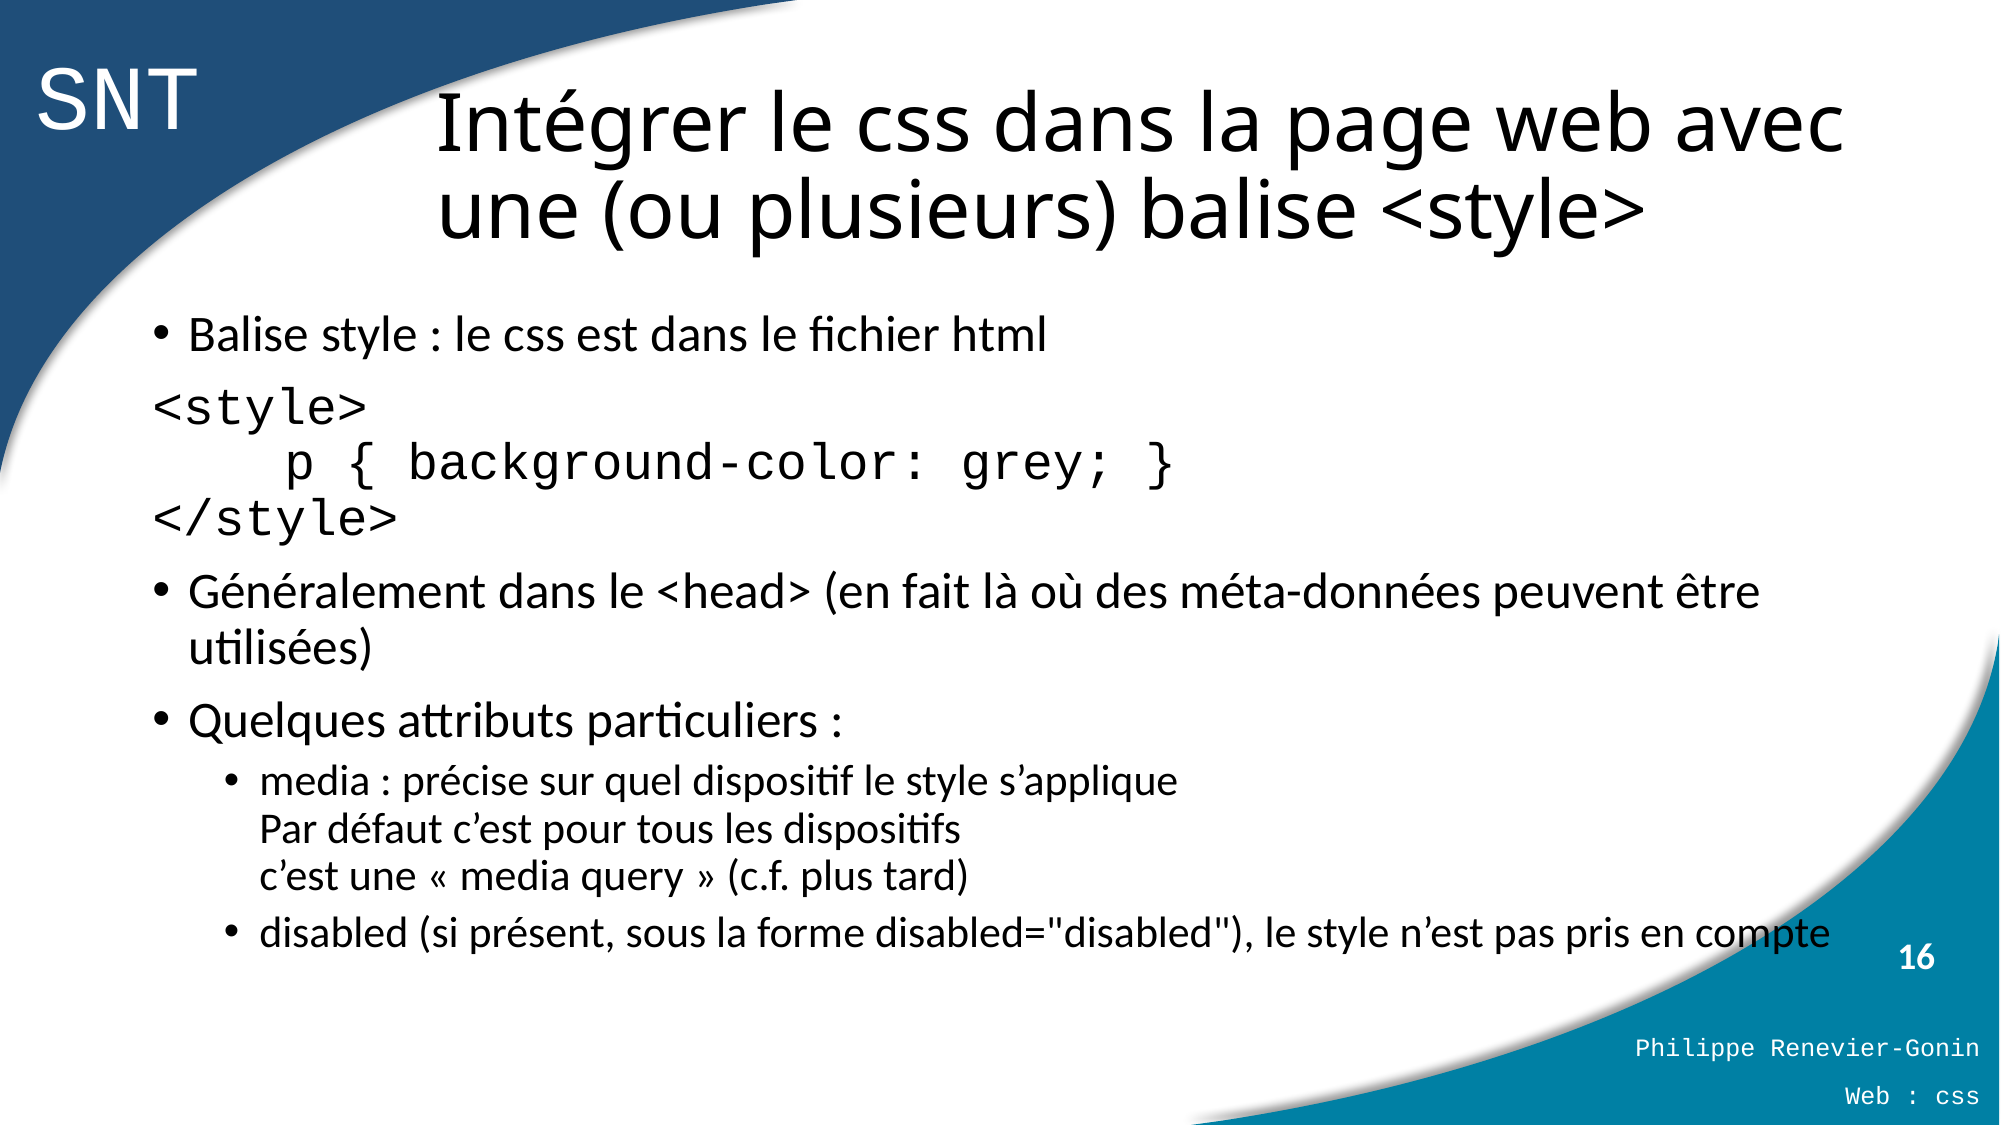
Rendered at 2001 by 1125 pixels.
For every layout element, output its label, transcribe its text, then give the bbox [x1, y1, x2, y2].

list Balise style : le css est dans le fichier html <style> p { background-color: grey; } </style> Généralement dans le <head> (en fait là où des méta-données peuvent être utilisées) Quelques attributs particuliers : media : précise sur quel dispositif le style s’applique Par défaut c’est pour tous les dispositifs c’est une « media query » (c.f. plus tard) disabled (si présent, sous la forme disabled="disabled"), le style n’est pas pris en compte [137, 299, 1863, 1014]
title Intégrer le css dans la page web avec une (ou plusieurs) balise <style> [421, 59, 1863, 278]
